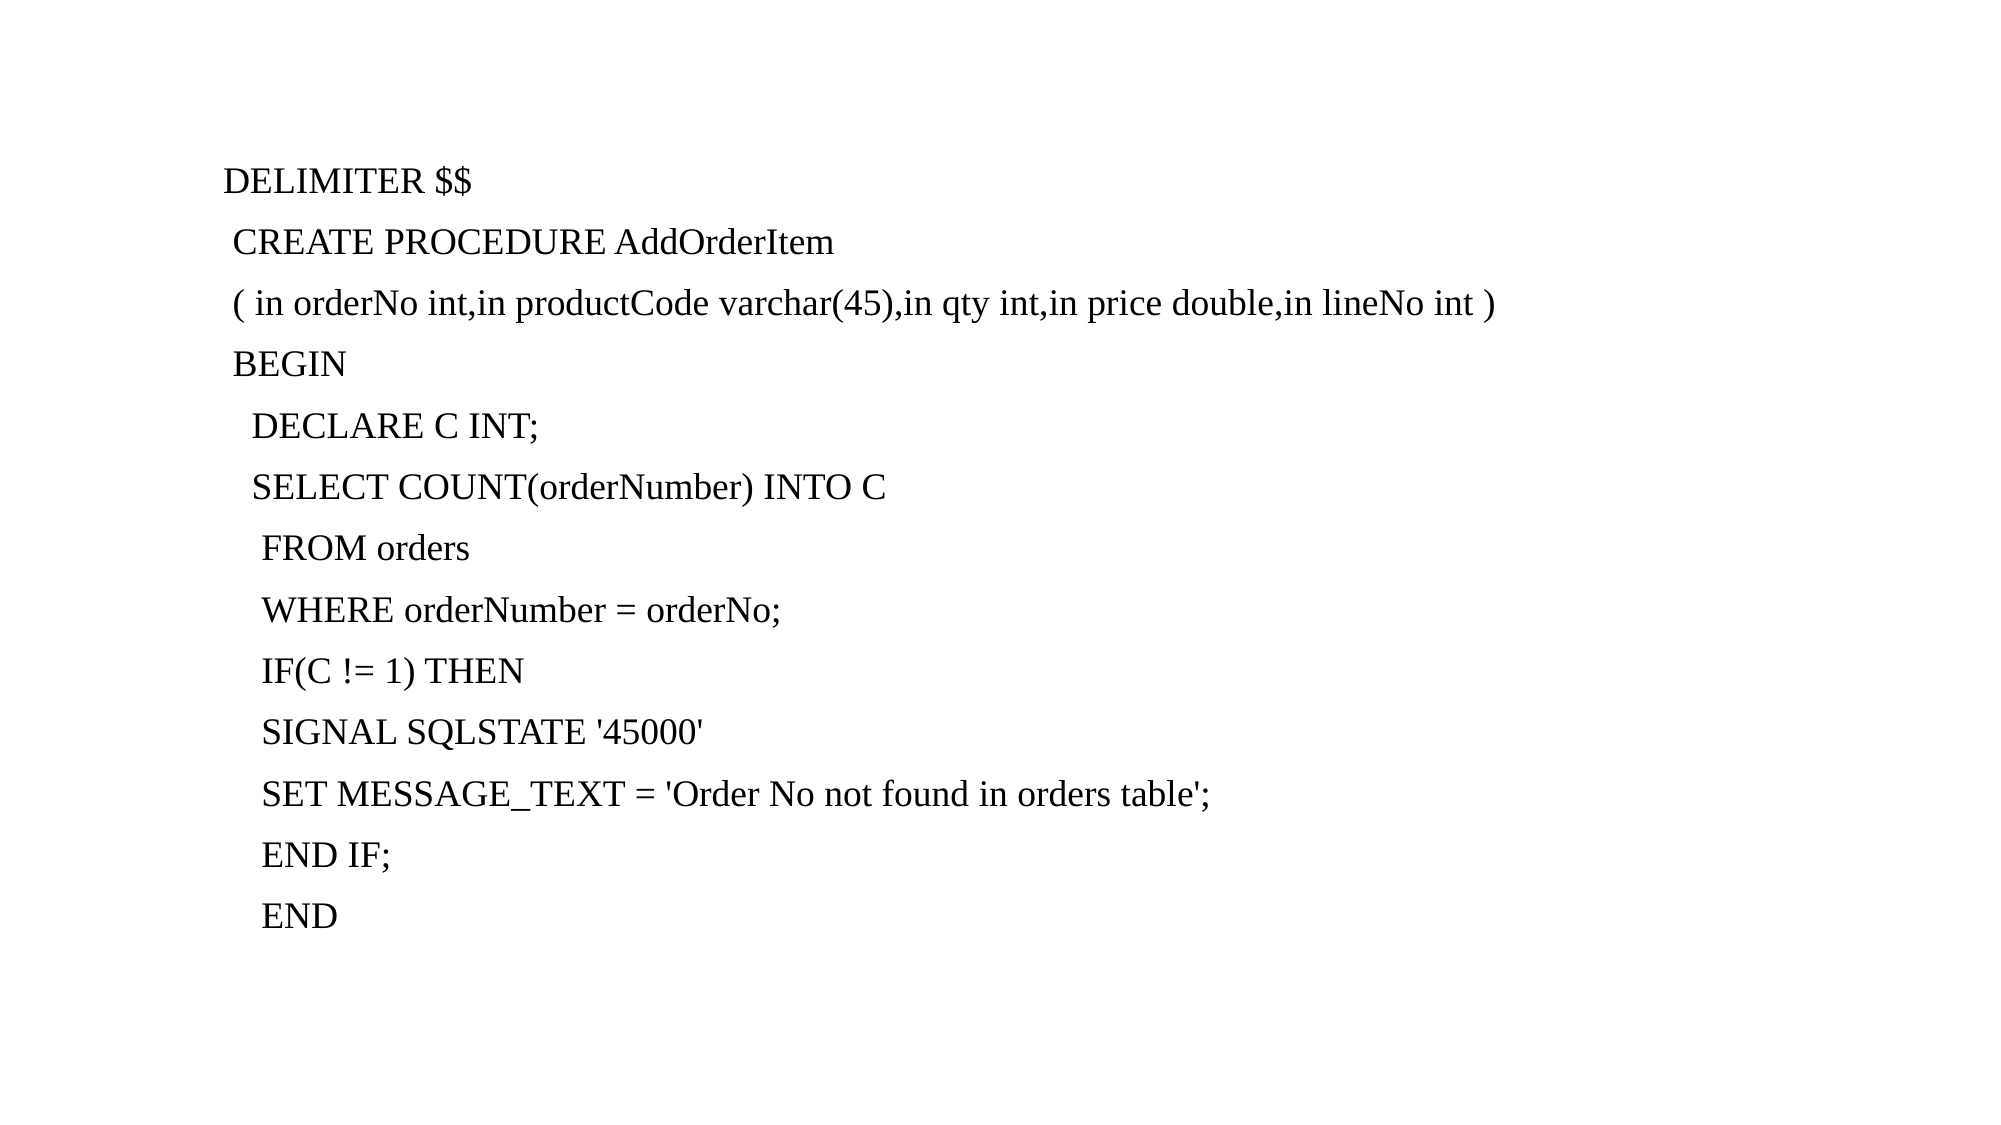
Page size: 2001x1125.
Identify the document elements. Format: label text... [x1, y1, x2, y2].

list DELIMITER $$ CREATE PROCEDURE AddOrderItem ( in orderNo int,in productCode varchar(45),in qty int,in price double,in lineNo int ) BEGIN DECLARE C INT; SELECT COUNT(orderNumber) INTO C FROM orders WHERE orderNumber = orderNo; IF(C != 1) THEN SIGNAL SQLSTATE '45000' SET MESSAGE_TEXT = 'Order No not found in orders table'; END IF; END [208, 87, 1780, 1015]
